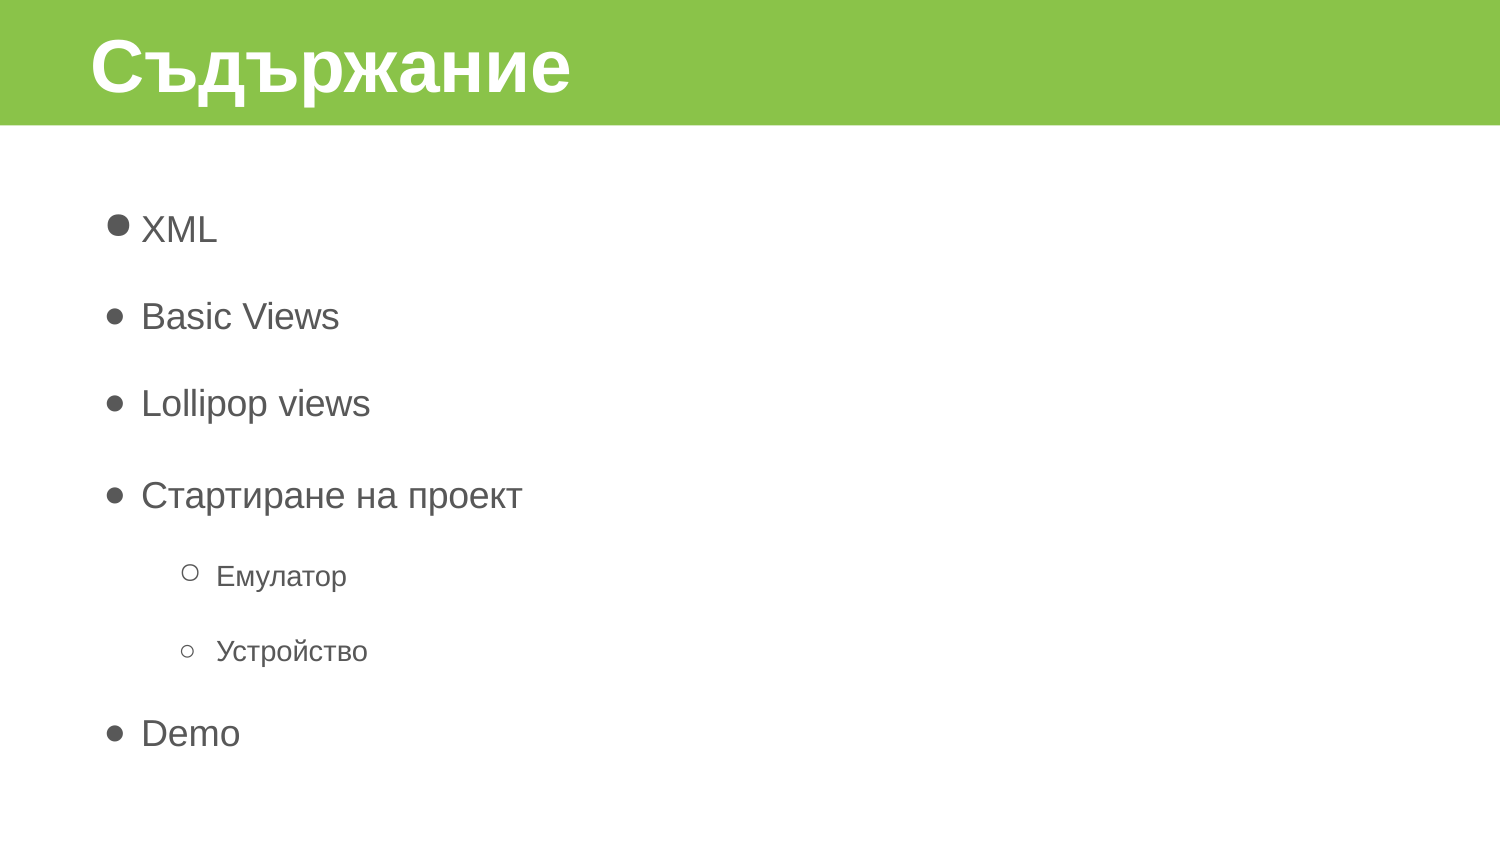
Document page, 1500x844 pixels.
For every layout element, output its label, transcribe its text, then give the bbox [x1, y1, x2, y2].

title Съдържание [87, 15, 577, 159]
text_box XML Basic Views Lollipop views Стартиране на проект Емулатор Устройство Demo [101, 203, 825, 755]
text_box [0, 0, 1500, 126]
